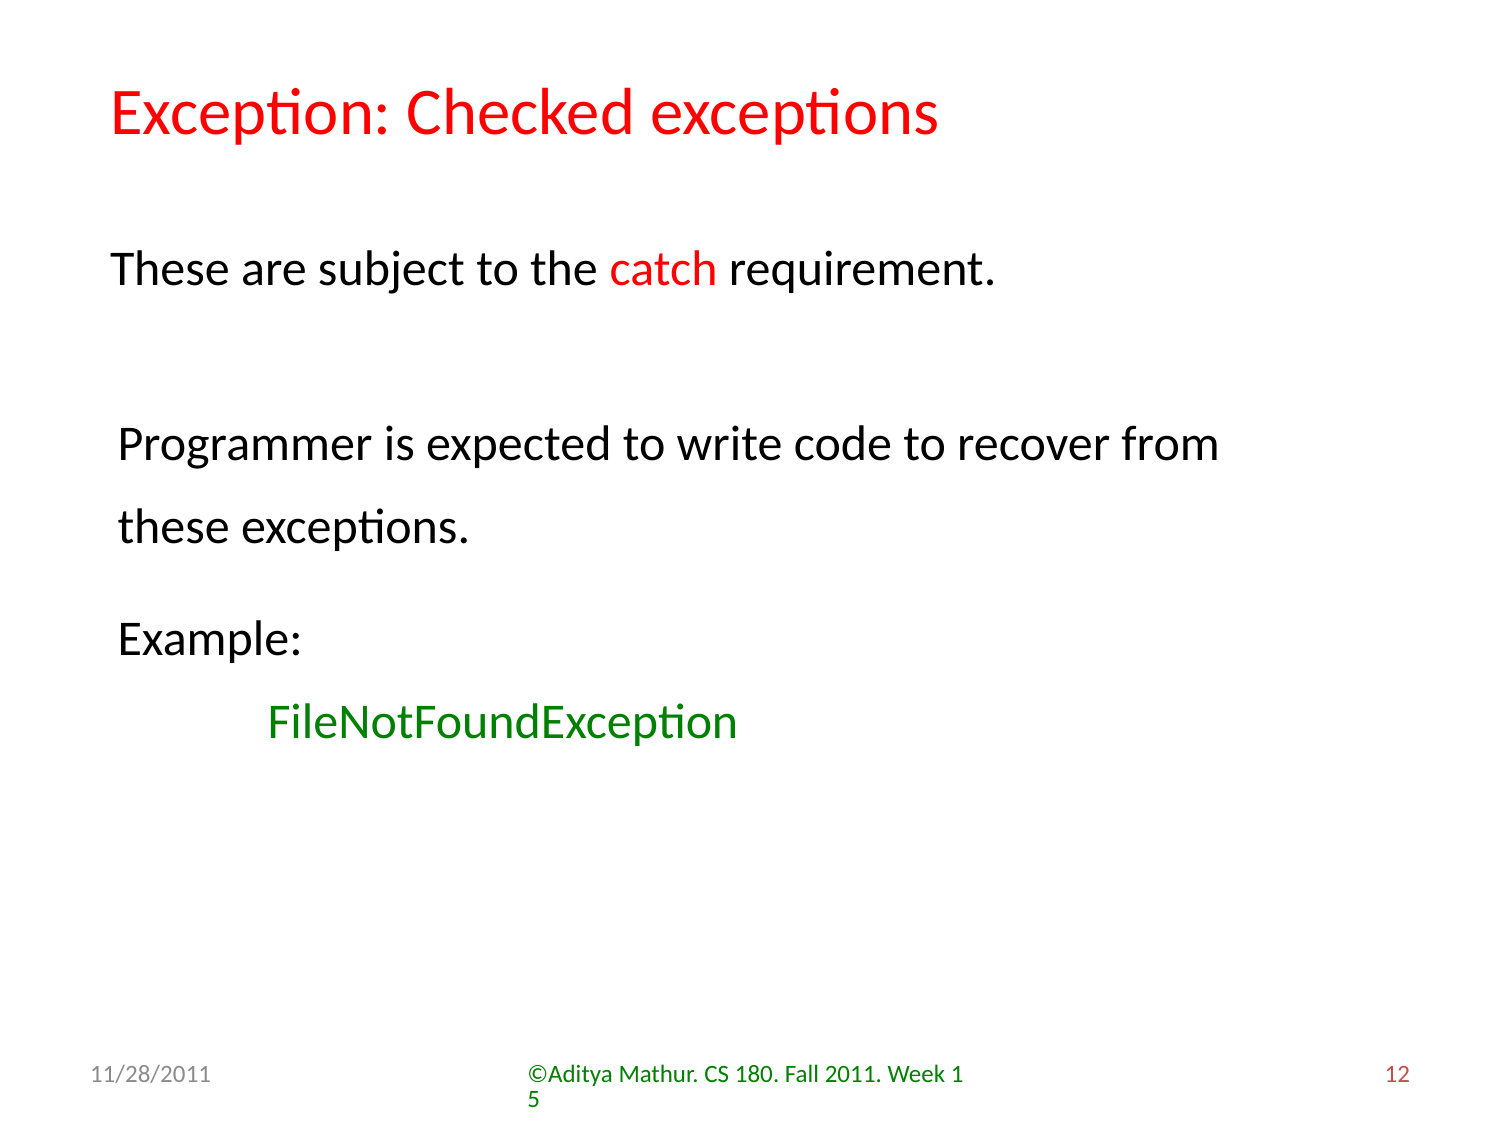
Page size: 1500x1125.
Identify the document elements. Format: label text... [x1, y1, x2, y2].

text_box Example: FileNotFoundException [102, 574, 1111, 840]
title Exception: Checked exceptions [95, 60, 1045, 162]
slide_number 12 [1074, 1042, 1425, 1103]
text_box These are subject to the catch requirement. [95, 205, 1104, 304]
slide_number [75, 1042, 425, 1103]
footer ©Aditya Mathur. CS 180. Fall 2011. Week 15 [512, 1042, 988, 1103]
text_box Programmer is expected to write code to recover from these exceptions. [102, 379, 1348, 562]
